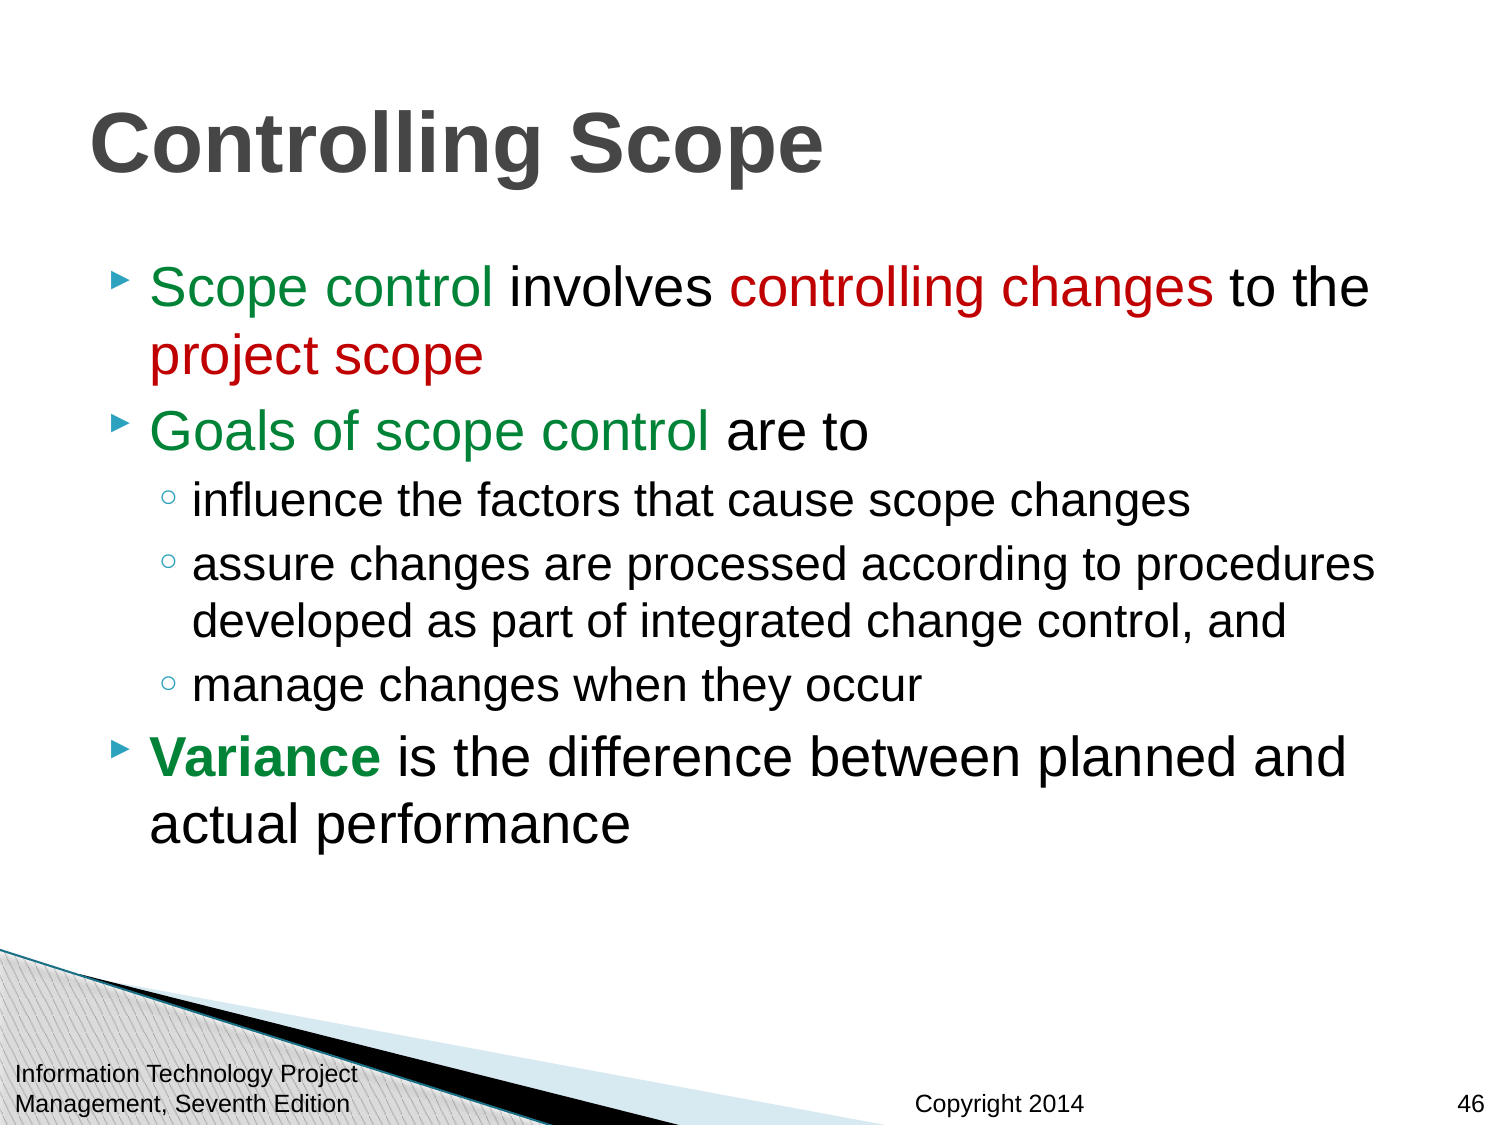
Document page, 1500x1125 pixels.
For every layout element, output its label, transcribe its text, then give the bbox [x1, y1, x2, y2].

footer Information Technology Project Management, Seventh Edition [0, 1065, 425, 1125]
list Scope control involves controlling changes to the project scope Goals of scope control are to influence the factors that cause scope changes assure changes are processed according to procedures developed as part of integrated change control, and manage changes when they occur Variance is the difference between planned and actual performance [74, 242, 1426, 986]
title Controlling Scope [75, 45, 1425, 233]
slide_number 46 [1408, 1065, 1500, 1125]
